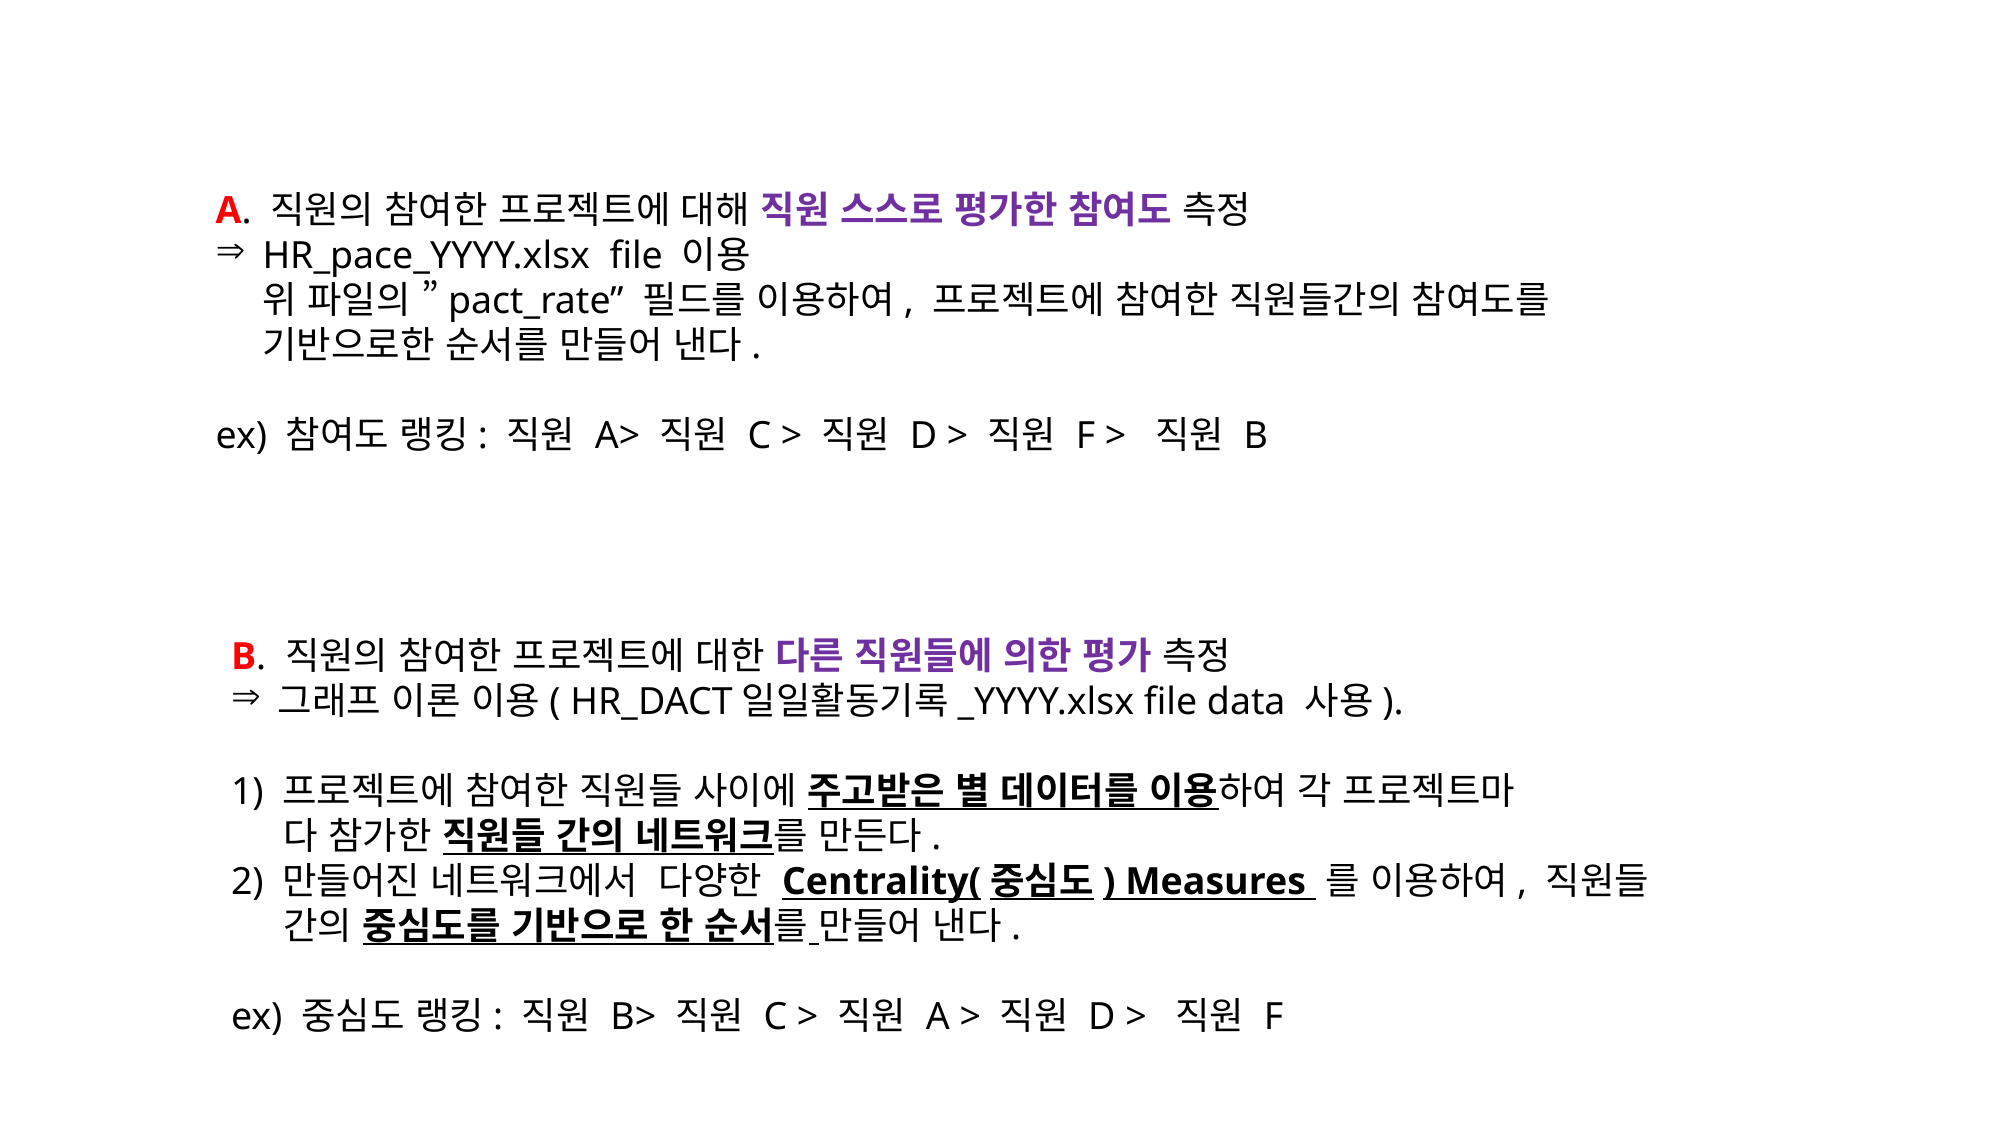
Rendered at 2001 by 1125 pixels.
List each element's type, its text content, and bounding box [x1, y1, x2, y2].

text_box B. 직원의 참여한 프로젝트에 대한 다른 직원들에 의한 평가 측정 그래프 이론 이용( HR_DACT일일활동기록_YYYY.xlsx file data 사용). 1) 프로젝트에 참여한 직원들 사이에 주고받은 별 데이터를 이용하여 각 프로젝트마 다 참가한 직원들 간의 네트워크를 만든다. 2) 만들어진 네트워크에서 다양한 Centrality(중심도) Measures 를 이용하여, 직원들 간의 중심도를 기반으로 한 순서를 만들어 낸다. ex) 중심도 랭킹: 직원 B> 직원 C > 직원 A > 직원 D > 직원 F [216, 624, 1691, 1090]
text_box A. 직원의 참여한 프로젝트에 대해 직원 스스로 평가한 참여도 측정 HR_pace_YYYY.xlsx file 이용 위 파일의 ”pact_rate” 필드를 이용하여, 프로젝트에 참여한 직원들간의 참여도를 기반으로한 순서를 만들어 낸다. ex) 참여도 랭킹: 직원 A> 직원 C > 직원 D > 직원 F > 직원 B [200, 133, 1676, 509]
